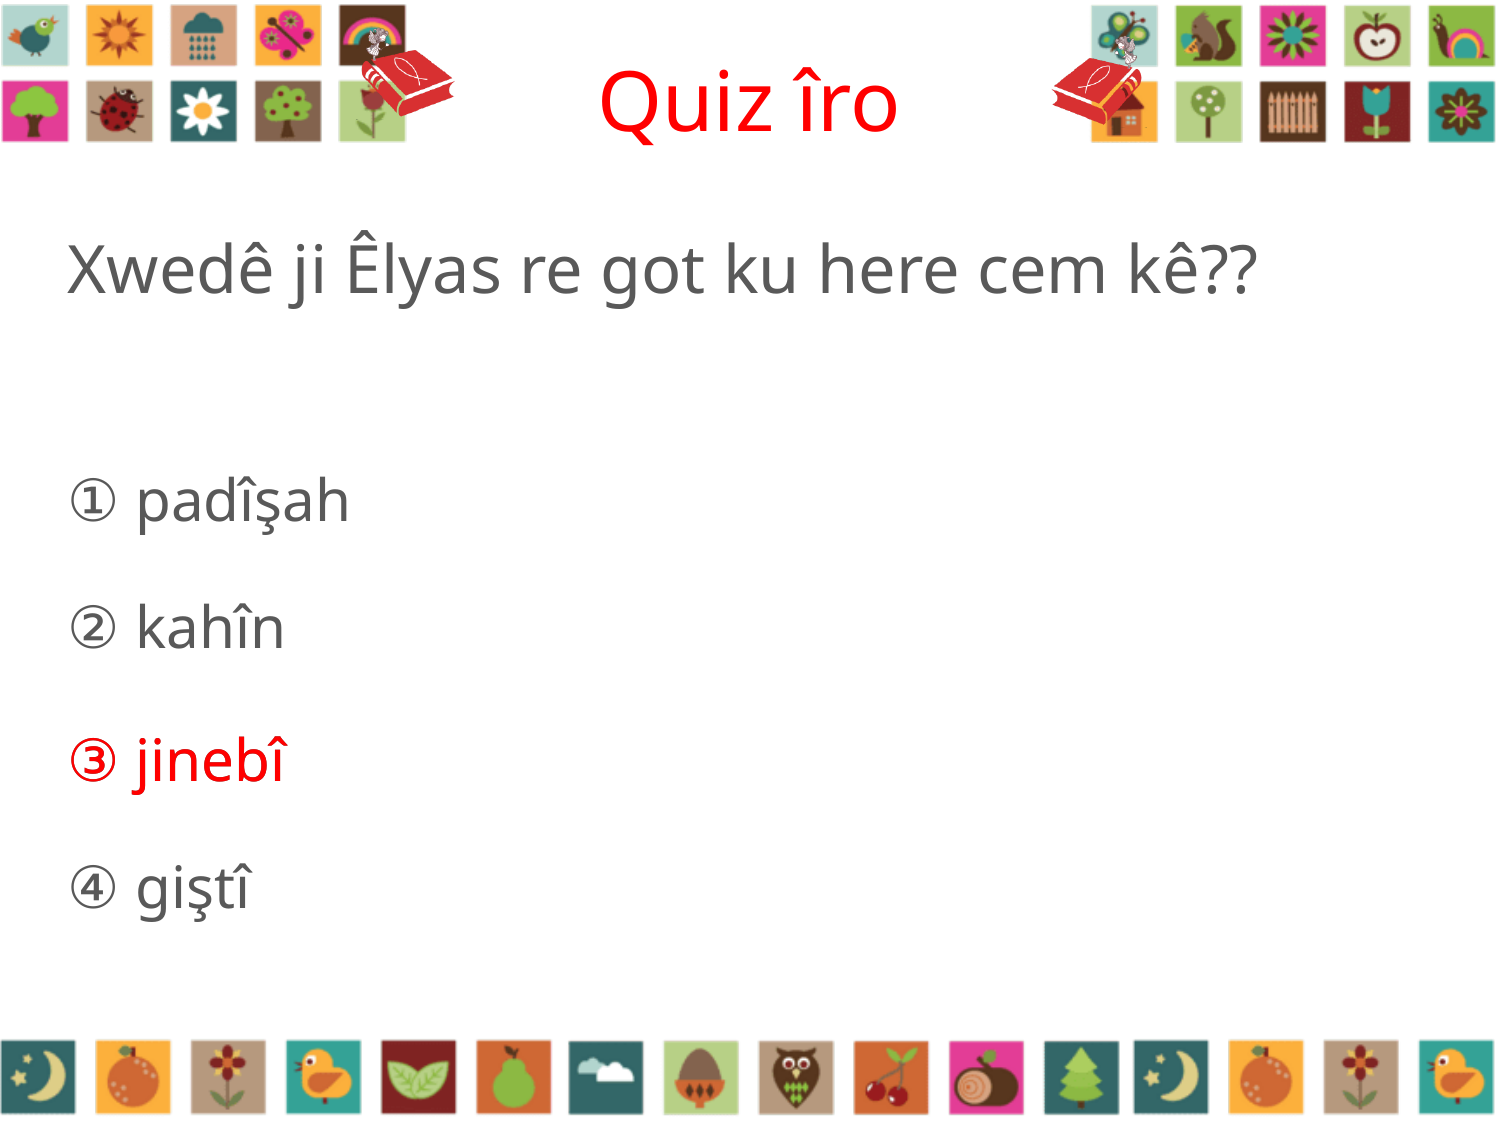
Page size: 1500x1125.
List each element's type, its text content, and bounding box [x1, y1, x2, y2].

text_box ② kahîn [53, 582, 1436, 668]
text_box ③ jinebî [53, 716, 1483, 801]
picture [0, 3, 487, 150]
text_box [0, 1028, 1500, 1118]
text_box ④ giştî [53, 842, 1483, 928]
text_box Quiz îro [422, 41, 1081, 156]
text_box ① padîşah [53, 456, 1436, 541]
picture [1019, 3, 1500, 150]
text_box Xwedê ji Êlyas re got ku here cem kê?? [53, 219, 1436, 315]
